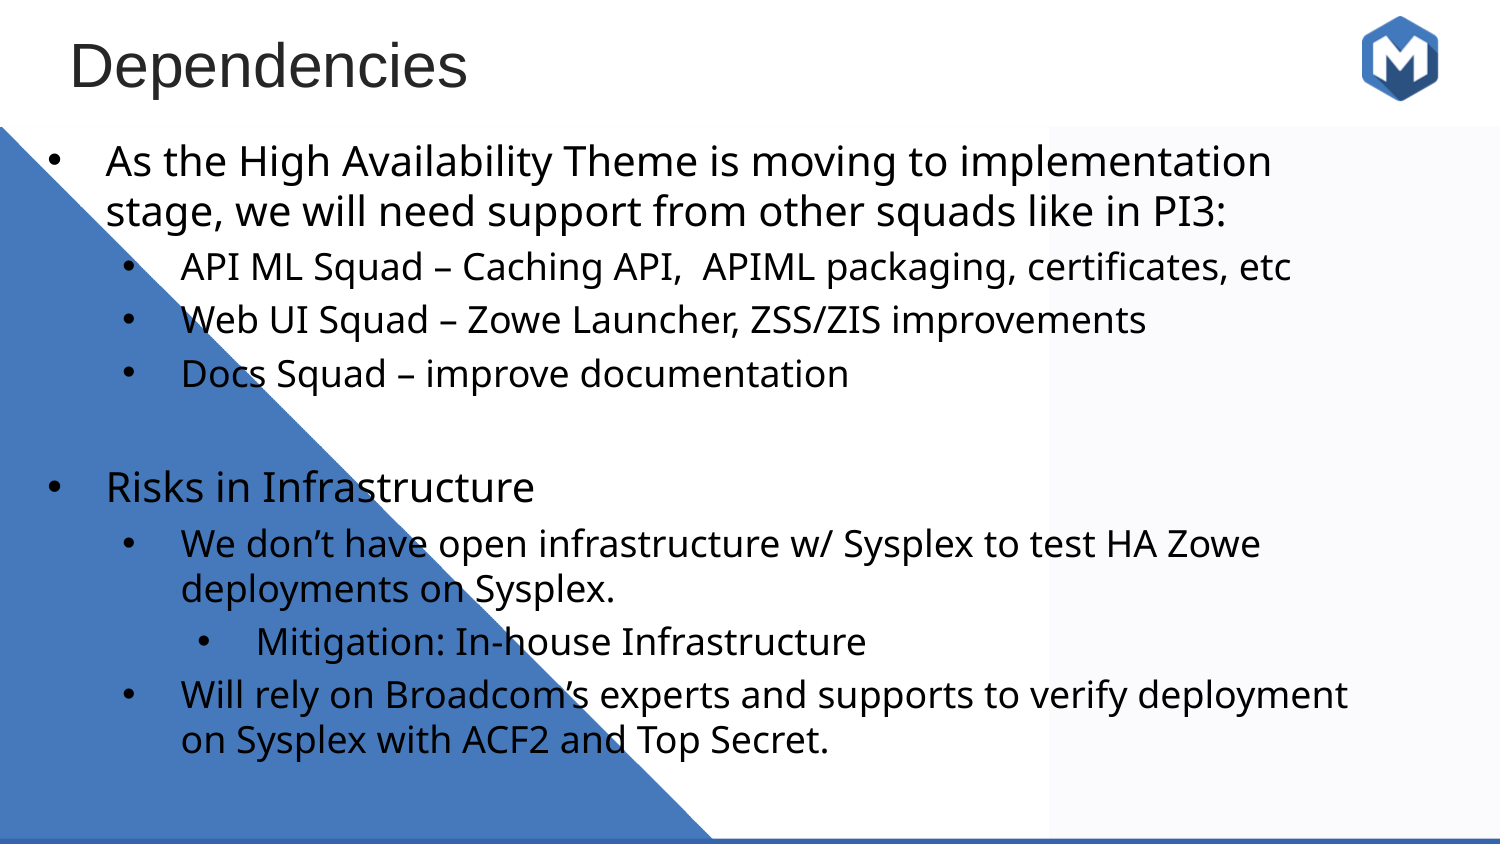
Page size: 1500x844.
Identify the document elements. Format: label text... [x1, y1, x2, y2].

picture [0, 127, 1049, 838]
picture [1362, 16, 1440, 102]
text_box Dependencies [54, 26, 1350, 100]
text_box As the High Availability Theme is moving to implementation stage, we will need support from other squads like in PI3: API ML Squad – Caching API, APIML packaging, certificates, etc Web UI Squad – Zowe Launcher, ZSS/ZIS improvements Docs Squad – improve documentation Risks in Infrastructure We don’t have open infrastructure w/ Sysplex to test HA Zowe deployments on Sysplex. Mitigation: In-house Infrastructure Will rely on Broadcom’s experts and supports to verify deployment on Sysplex with ACF2 and Top Secret. [15, 119, 1389, 800]
